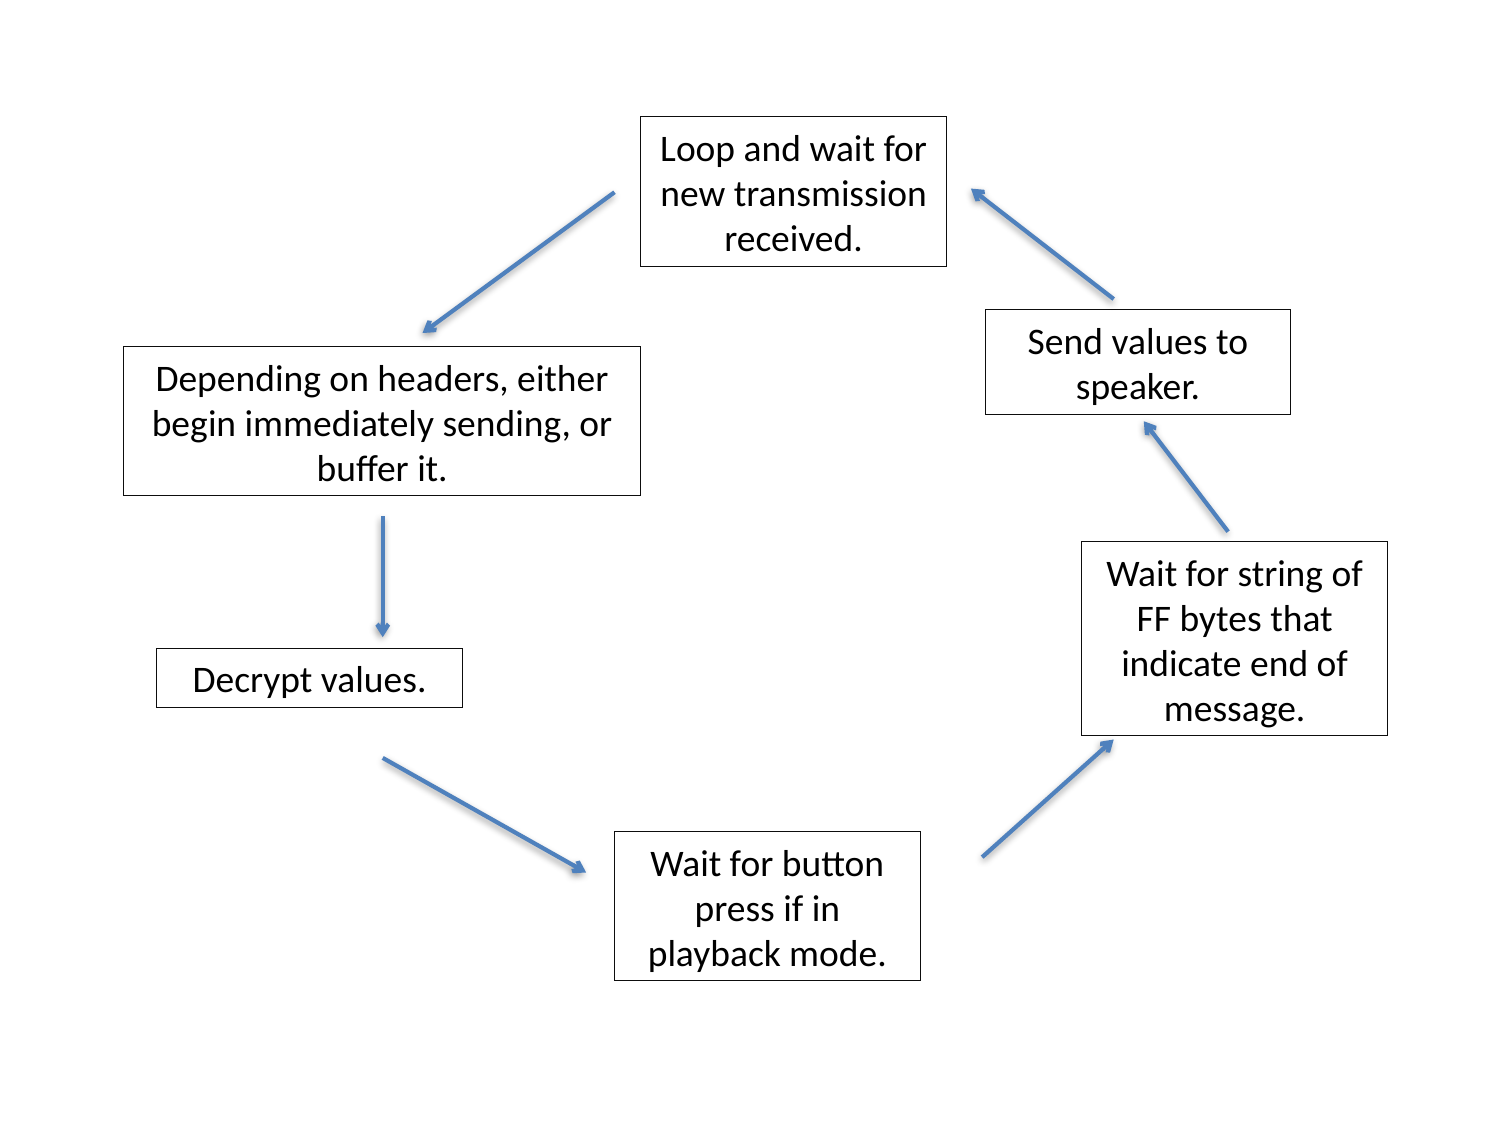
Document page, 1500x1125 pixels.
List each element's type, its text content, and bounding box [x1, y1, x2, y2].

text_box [981, 739, 1114, 858]
text_box Decrypt values. [156, 648, 463, 708]
text_box Depending on headers, either begin immediately sending, or buffer it. [123, 346, 641, 496]
text_box Send values to speaker. [985, 309, 1291, 415]
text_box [1143, 420, 1229, 532]
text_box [422, 191, 615, 334]
text_box Loop and wait for new transmission received. [640, 116, 947, 267]
text_box Wait for button press if in playback mode. [614, 831, 921, 981]
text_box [382, 757, 587, 873]
text_box Wait for string of FF bytes that indicate end of message. [1081, 541, 1388, 736]
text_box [970, 188, 1114, 300]
